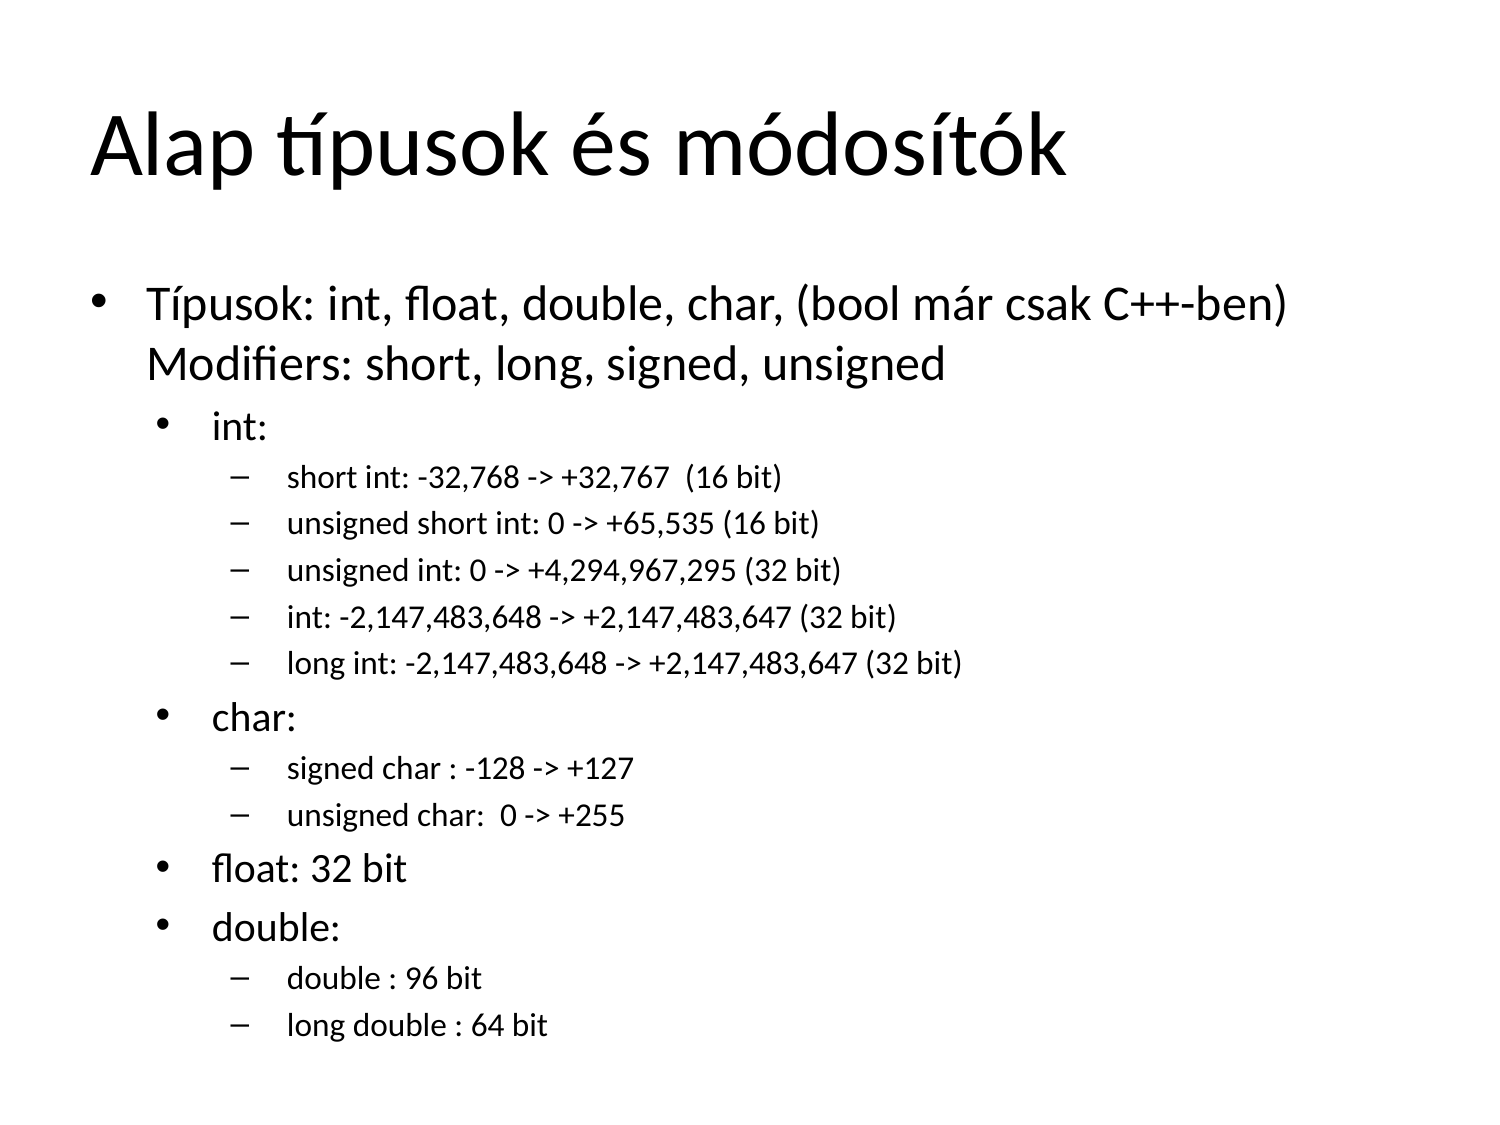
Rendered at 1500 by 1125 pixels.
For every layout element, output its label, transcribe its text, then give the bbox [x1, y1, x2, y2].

list Típusok: int, float, double, char, (bool már csak C++-ben) Modifiers: short, long, signed, unsigned int: short int: -32,768 -> +32,767 (16 bit) unsigned short int: 0 -> +65,535 (16 bit) unsigned int: 0 -> +4,294,967,295 (32 bit) int: -2,147,483,648 -> +2,147,483,647 (32 bit) long int: -2,147,483,648 -> +2,147,483,647 (32 bit) char: signed char : -128 -> +127 unsigned char: 0 -> +255 float: 32 bit double: double : 96 bit long double : 64 bit [74, 262, 1426, 1006]
title Alap típusok és módosítók [74, 44, 1426, 233]
